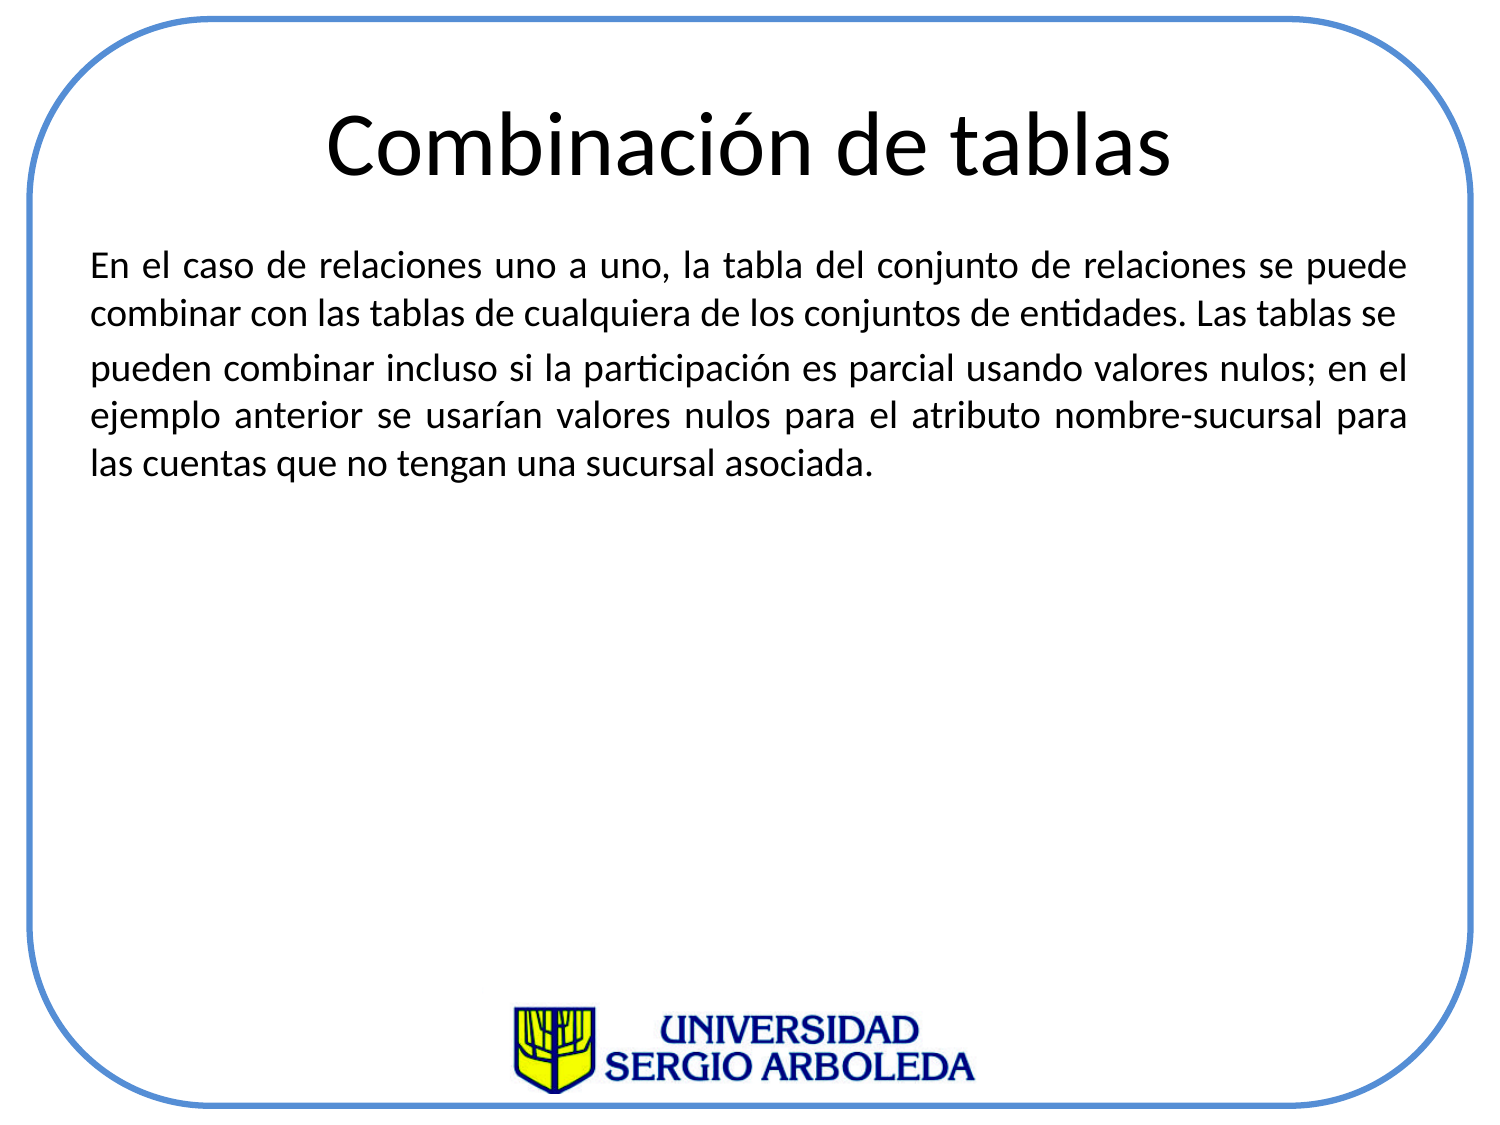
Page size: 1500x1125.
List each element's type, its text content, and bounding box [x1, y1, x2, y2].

list En el caso de relaciones uno a uno, la tabla del conjunto de relaciones se puede combinar con las tablas de cualquiera de los conjuntos de entidades. Las tablas se pueden combinar incluso si la participación es parcial usando valores nulos; en el ejemplo anterior se usarían valores nulos para el atributo nombre-sucursal para las cuentas que no tengan una sucursal asociada. [75, 231, 1425, 975]
title Combinación de tablas [75, 45, 1425, 231]
text_box [27, 76, 1473, 1108]
picture [481, 987, 1018, 1095]
text_box [113, 16, 1387, 45]
